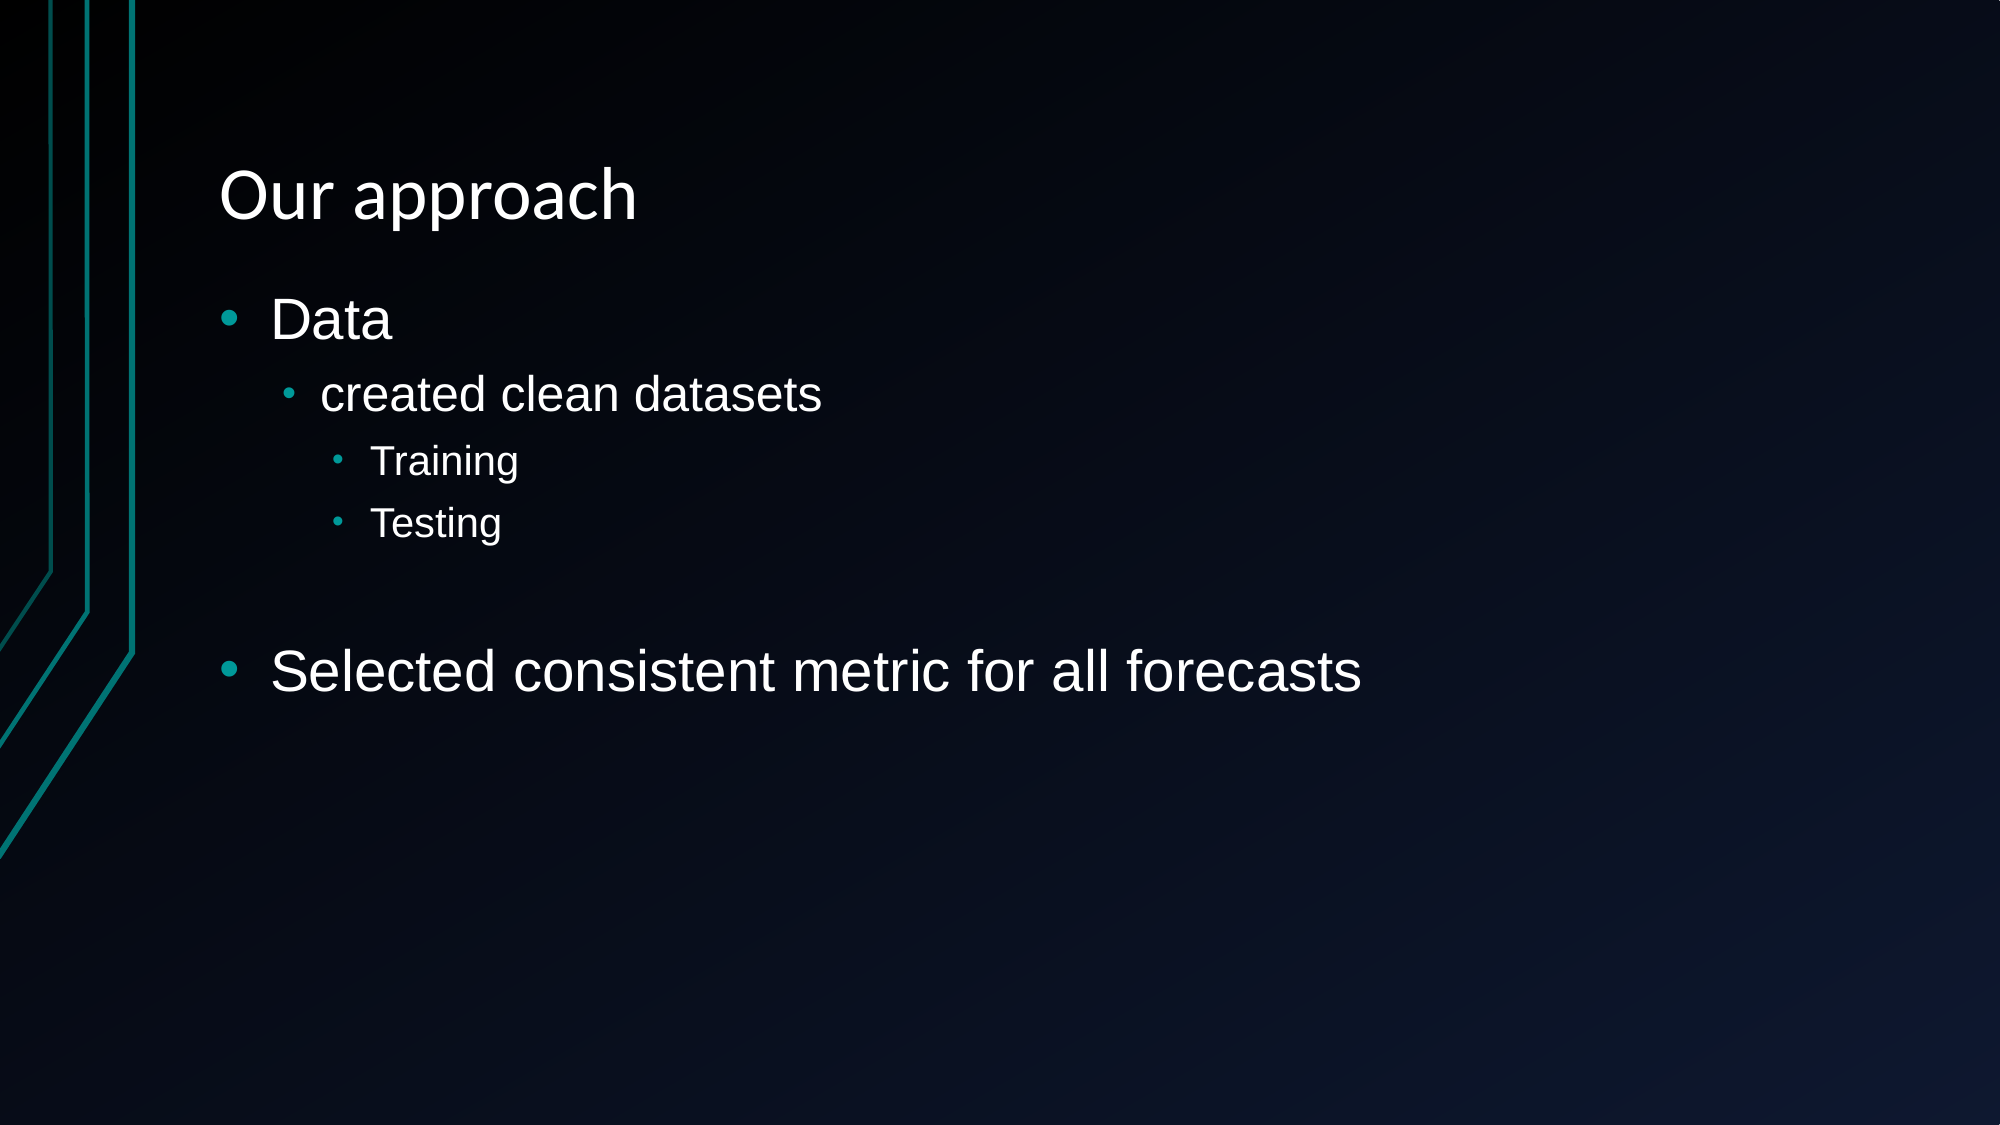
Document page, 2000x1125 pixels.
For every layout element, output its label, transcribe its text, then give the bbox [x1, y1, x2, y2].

title Our approach [199, 45, 1900, 246]
list Data created clean datasets Training Testing Selected consistent metric for all forecasts [199, 279, 1900, 1012]
